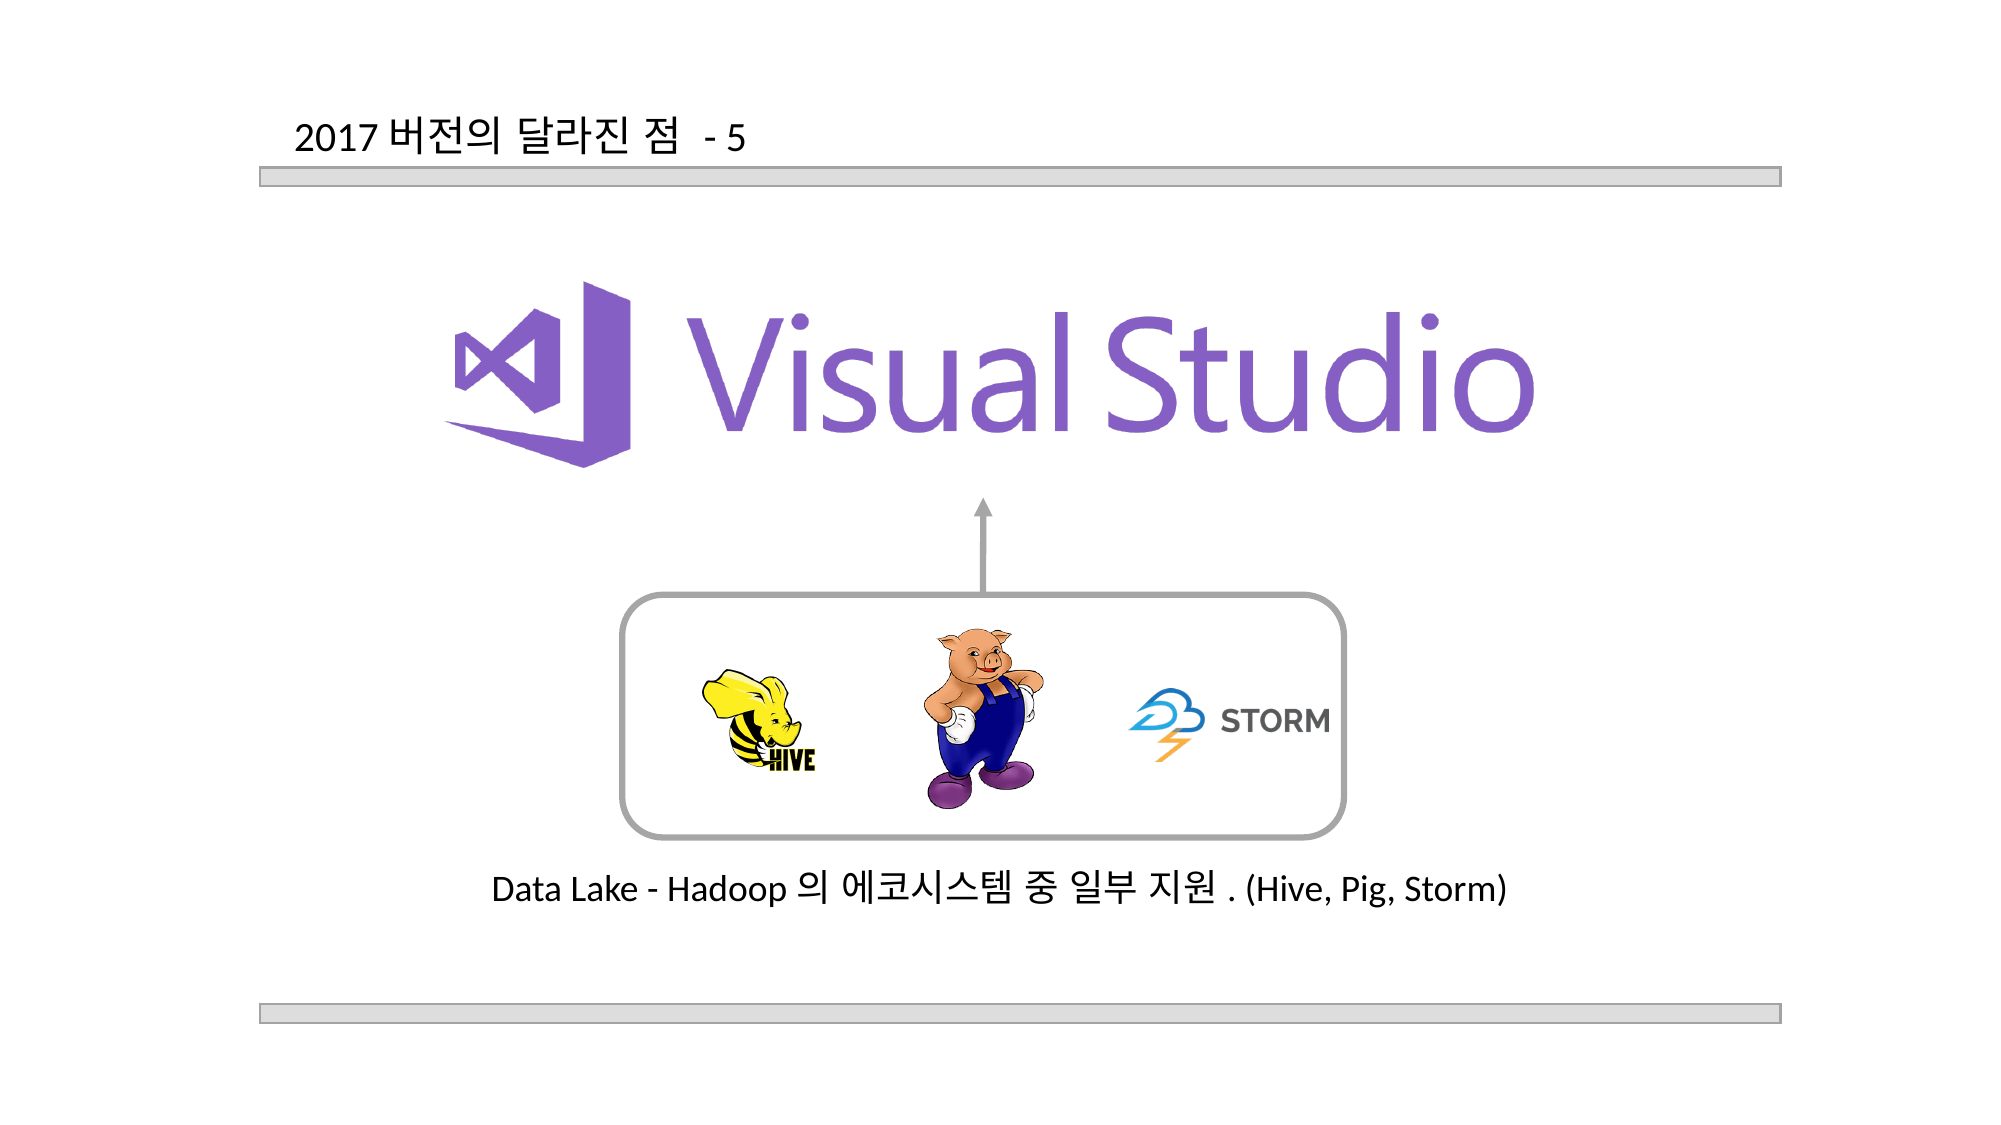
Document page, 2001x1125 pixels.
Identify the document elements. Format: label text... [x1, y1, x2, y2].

picture [702, 669, 815, 771]
text_box Data Lake - Hadoop의 에코시스템 중 일부 지원. (Hive, Pig, Storm) [467, 833, 1533, 917]
picture [894, 609, 1073, 823]
text_box [621, 593, 1346, 839]
text_box [259, 166, 1782, 187]
text_box [259, 1003, 1782, 1024]
picture [1128, 688, 1329, 762]
picture [443, 281, 1557, 468]
text_box 2017버전의 달라진 점 - 5 [279, 101, 762, 167]
